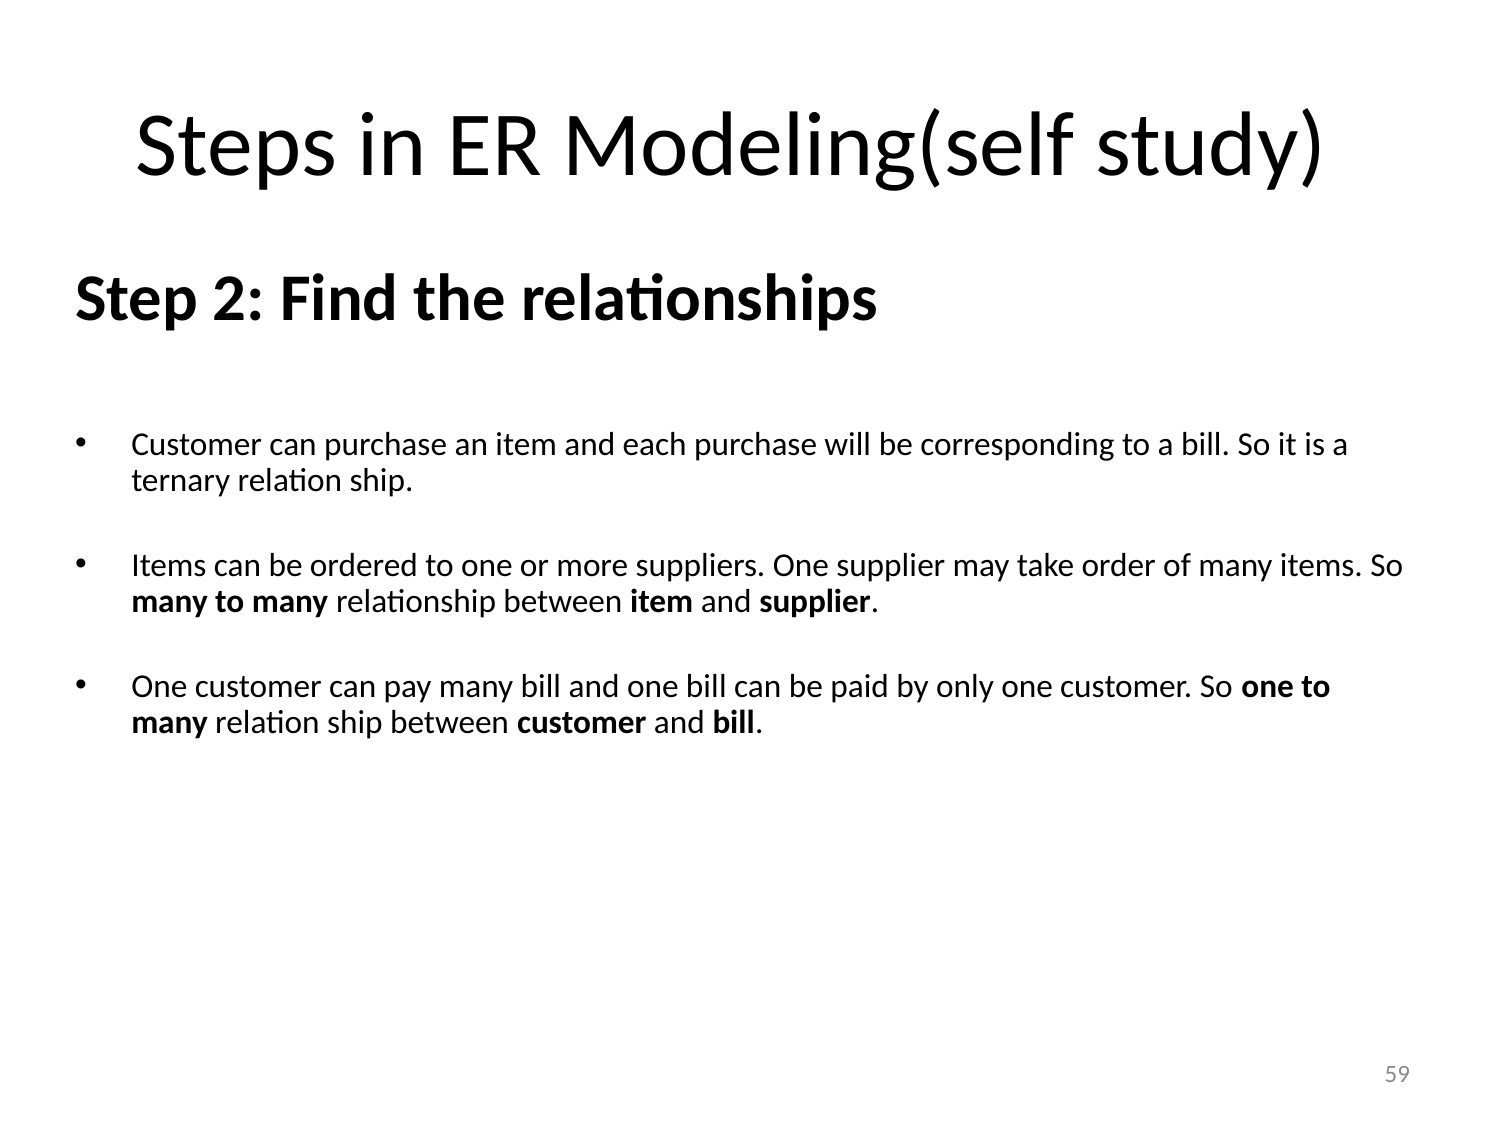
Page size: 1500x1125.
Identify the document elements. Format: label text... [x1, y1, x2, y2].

title Steps in ER Modeling(self study) [75, 45, 1425, 233]
list Step 2: Find the relationships Customer can purchase an item and each purchase will be corresponding to a bill. So it is a ternary relation ship. Items can be ordered to one or more suppliers. One supplier may take order of many items. So many to many relationship between item and supplier. One customer can pay many bill and one bill can be paid by only one customer. So one to many relation ship between customer and bill. [75, 262, 1425, 1005]
slide_number 59 [1074, 1042, 1425, 1103]
